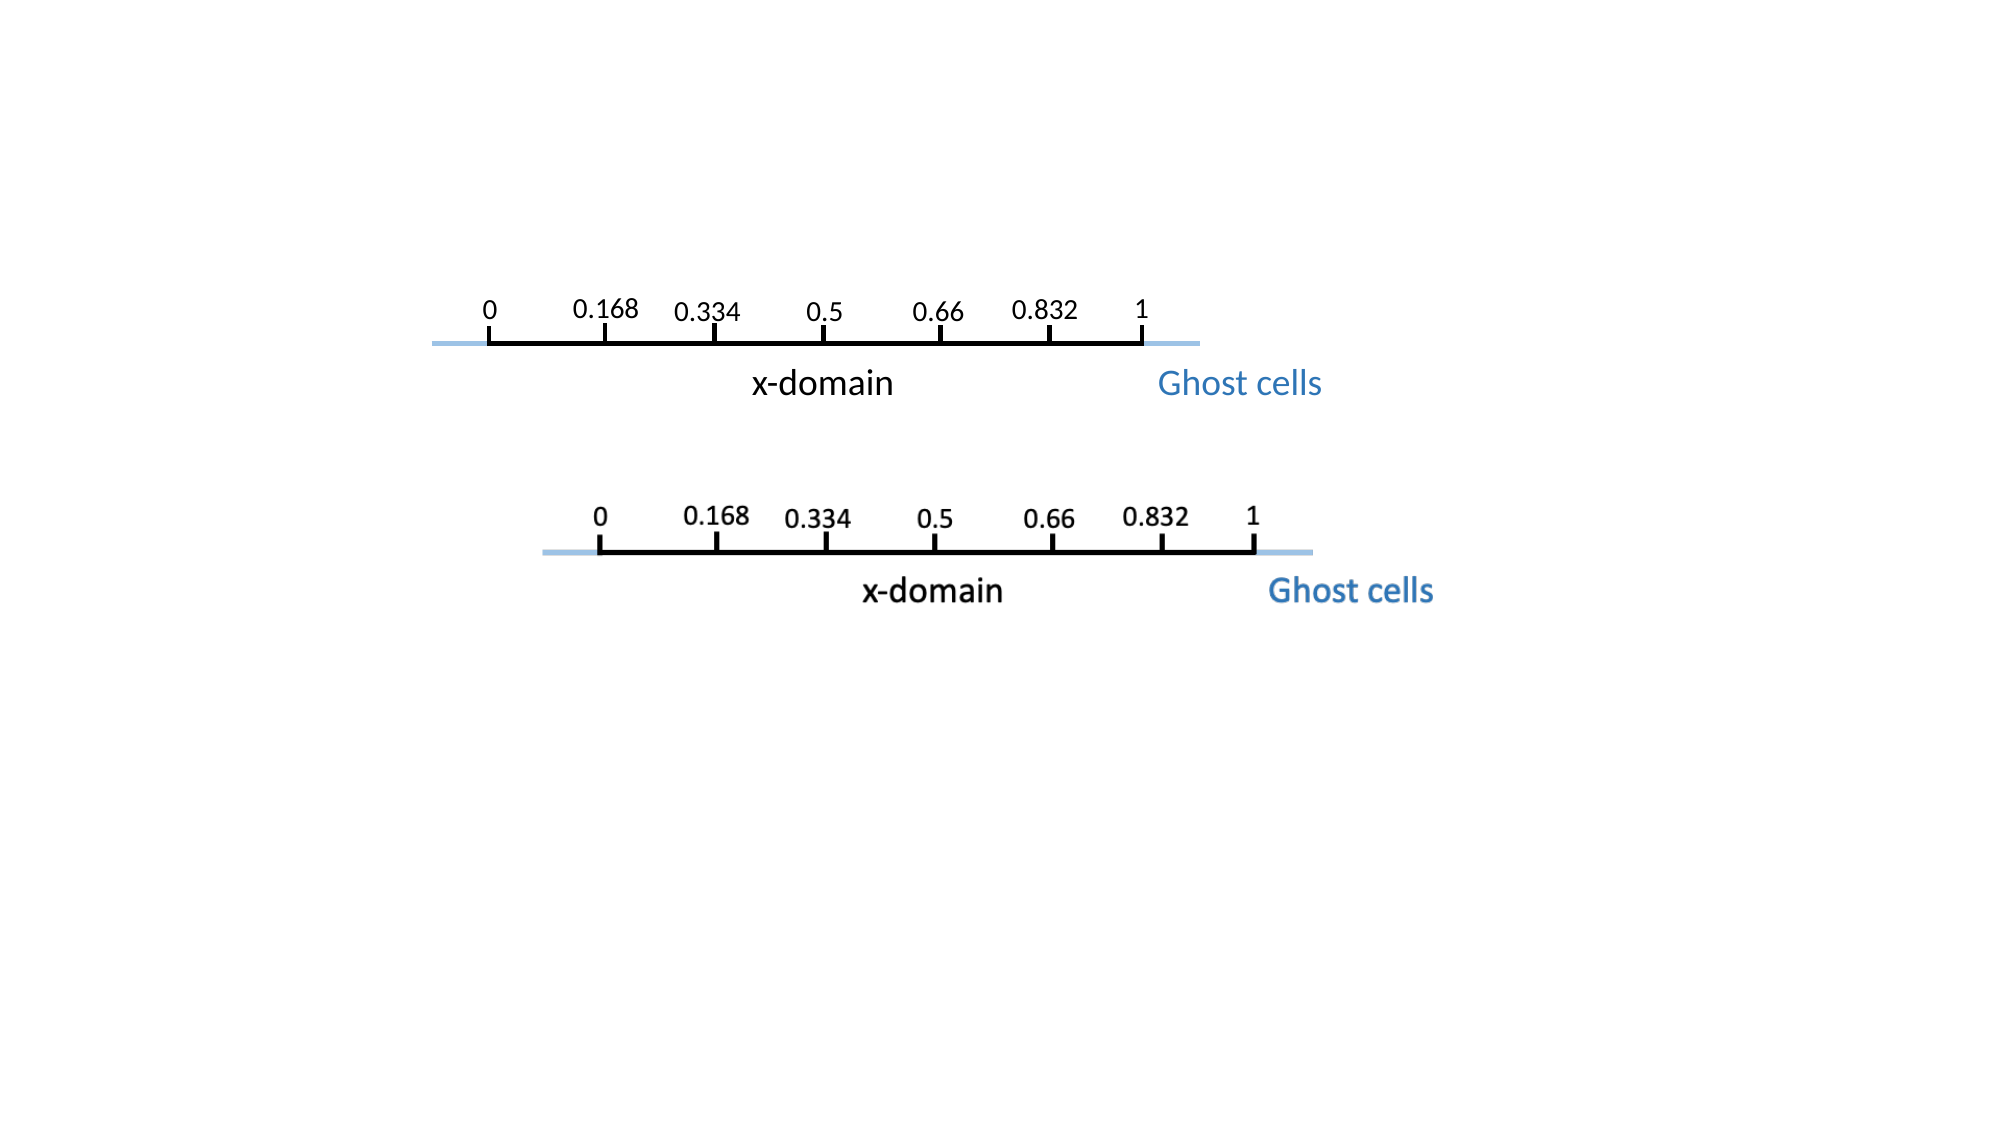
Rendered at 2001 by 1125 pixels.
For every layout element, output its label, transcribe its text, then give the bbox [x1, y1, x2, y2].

text_box x-domain [737, 351, 910, 411]
text_box 0.334 [659, 285, 763, 335]
picture [542, 487, 1458, 638]
text_box Ghost cells [1143, 351, 1338, 411]
text_box 0.66 [897, 284, 986, 335]
text_box 0.5 [791, 284, 865, 335]
text_box 0.832 [997, 283, 1100, 333]
text_box 0 [468, 282, 519, 333]
text_box 0.168 [558, 281, 661, 332]
text_box 1 [1119, 281, 1171, 332]
